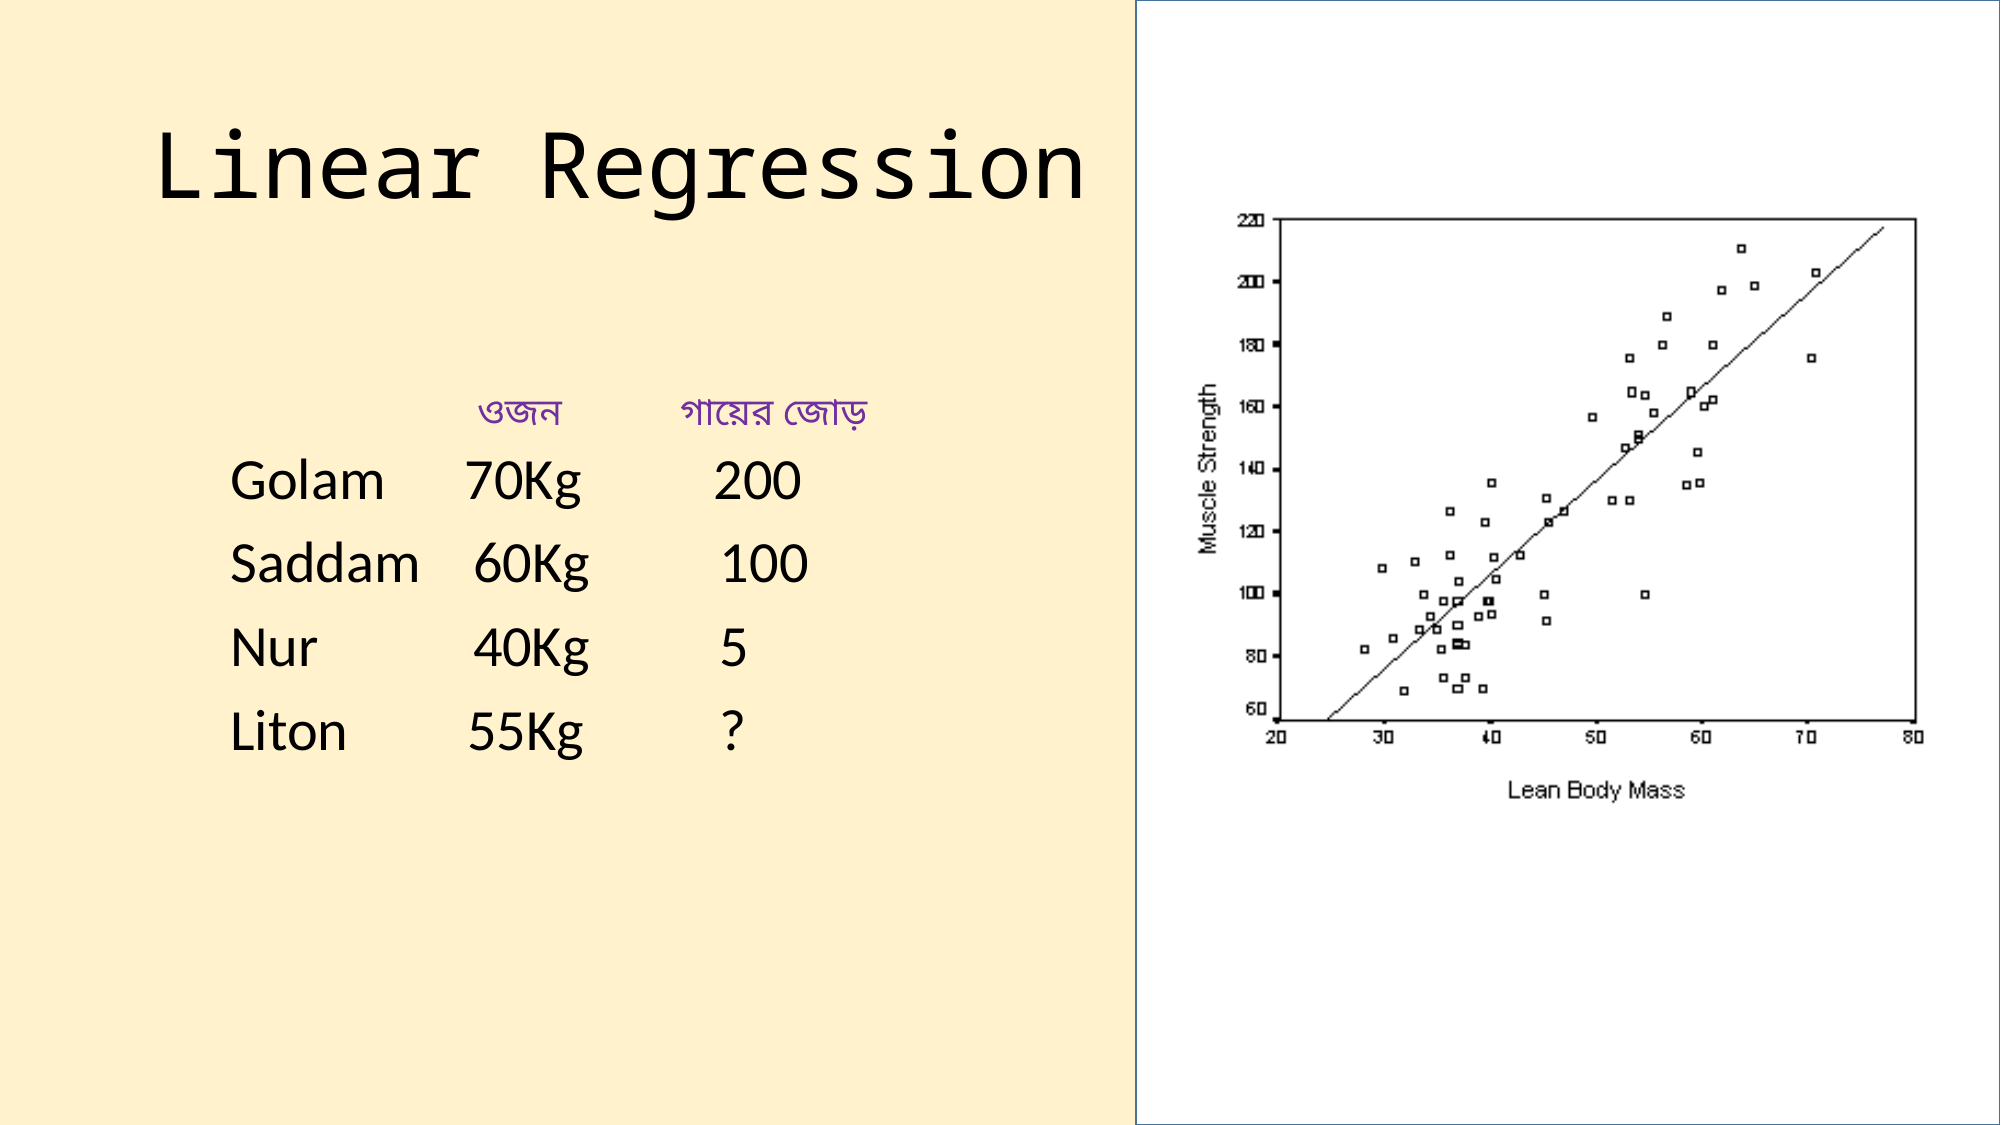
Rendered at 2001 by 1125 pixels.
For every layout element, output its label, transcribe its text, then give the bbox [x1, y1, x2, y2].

text_box গায়ের জোড় [665, 380, 883, 441]
list Golam 70Kg 200 Saddam 60Kg 100 Nur 40Kg 5 Liton 55Kg ? [215, 441, 1194, 1125]
picture [1155, 188, 1948, 823]
text_box ওজন [462, 380, 578, 441]
title Linear Regression [137, 59, 1135, 278]
text_box [1135, 0, 2000, 1125]
